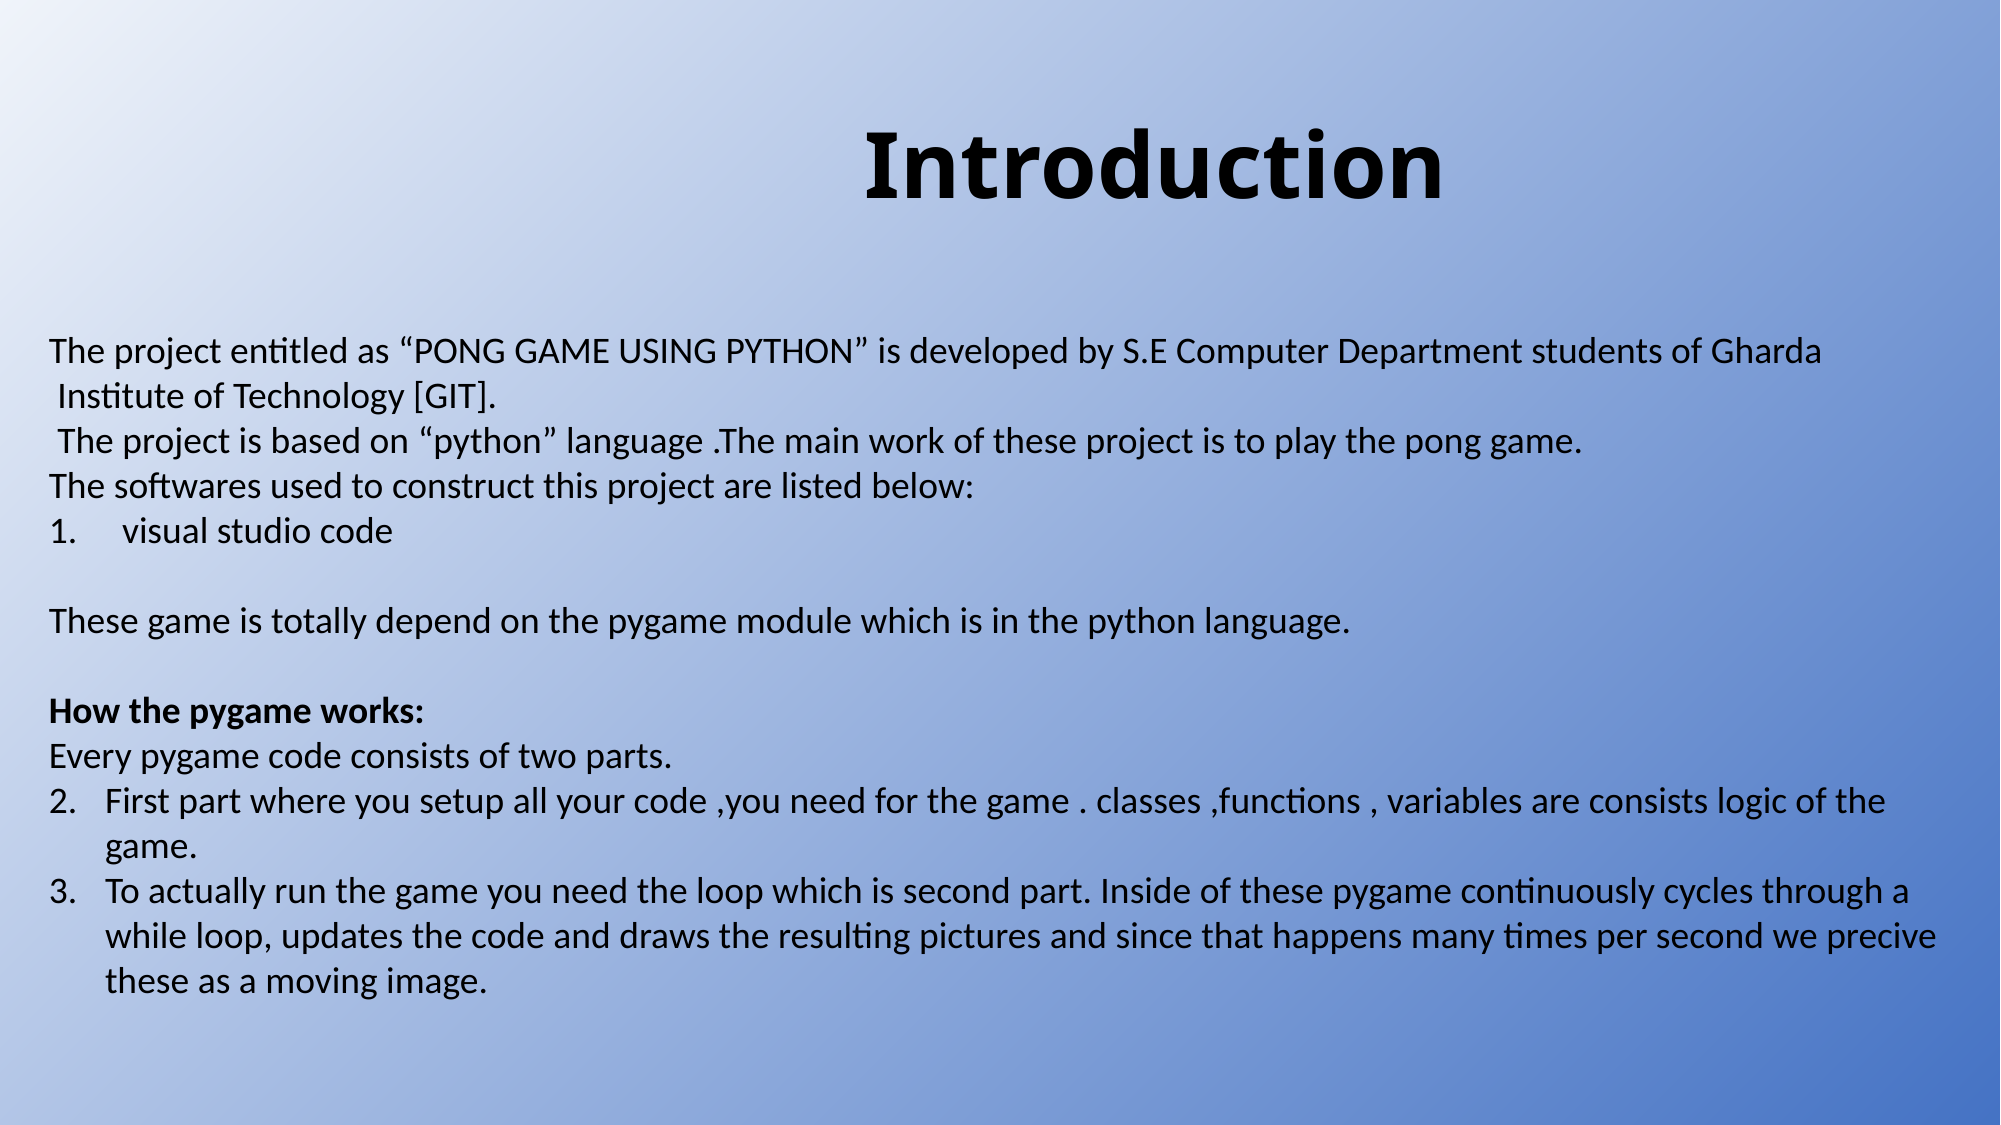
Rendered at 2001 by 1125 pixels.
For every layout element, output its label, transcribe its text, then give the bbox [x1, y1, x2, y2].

text_box The project entitled as “PONG GAME USING PYTHON” is developed by S.E Computer Department students of Gharda Institute of Technology [GIT]. The project is based on “python” language .The main work of these project is to play the pong game. The softwares used to construct this project are listed below: visual studio code These game is totally depend on the pygame module which is in the python language. How the pygame works: Every pygame code consists of two parts. First part where you setup all your code ,you need for the game . classes ,functions , variables are consists logic of the game. To actually run the game you need the loop which is second part. Inside of these pygame continuously cycles through a while loop, updates the code and draws the resulting pictures and since that happens many times per second we precive these as a moving image. [33, 318, 1960, 1125]
title Introduction [137, 59, 1863, 278]
